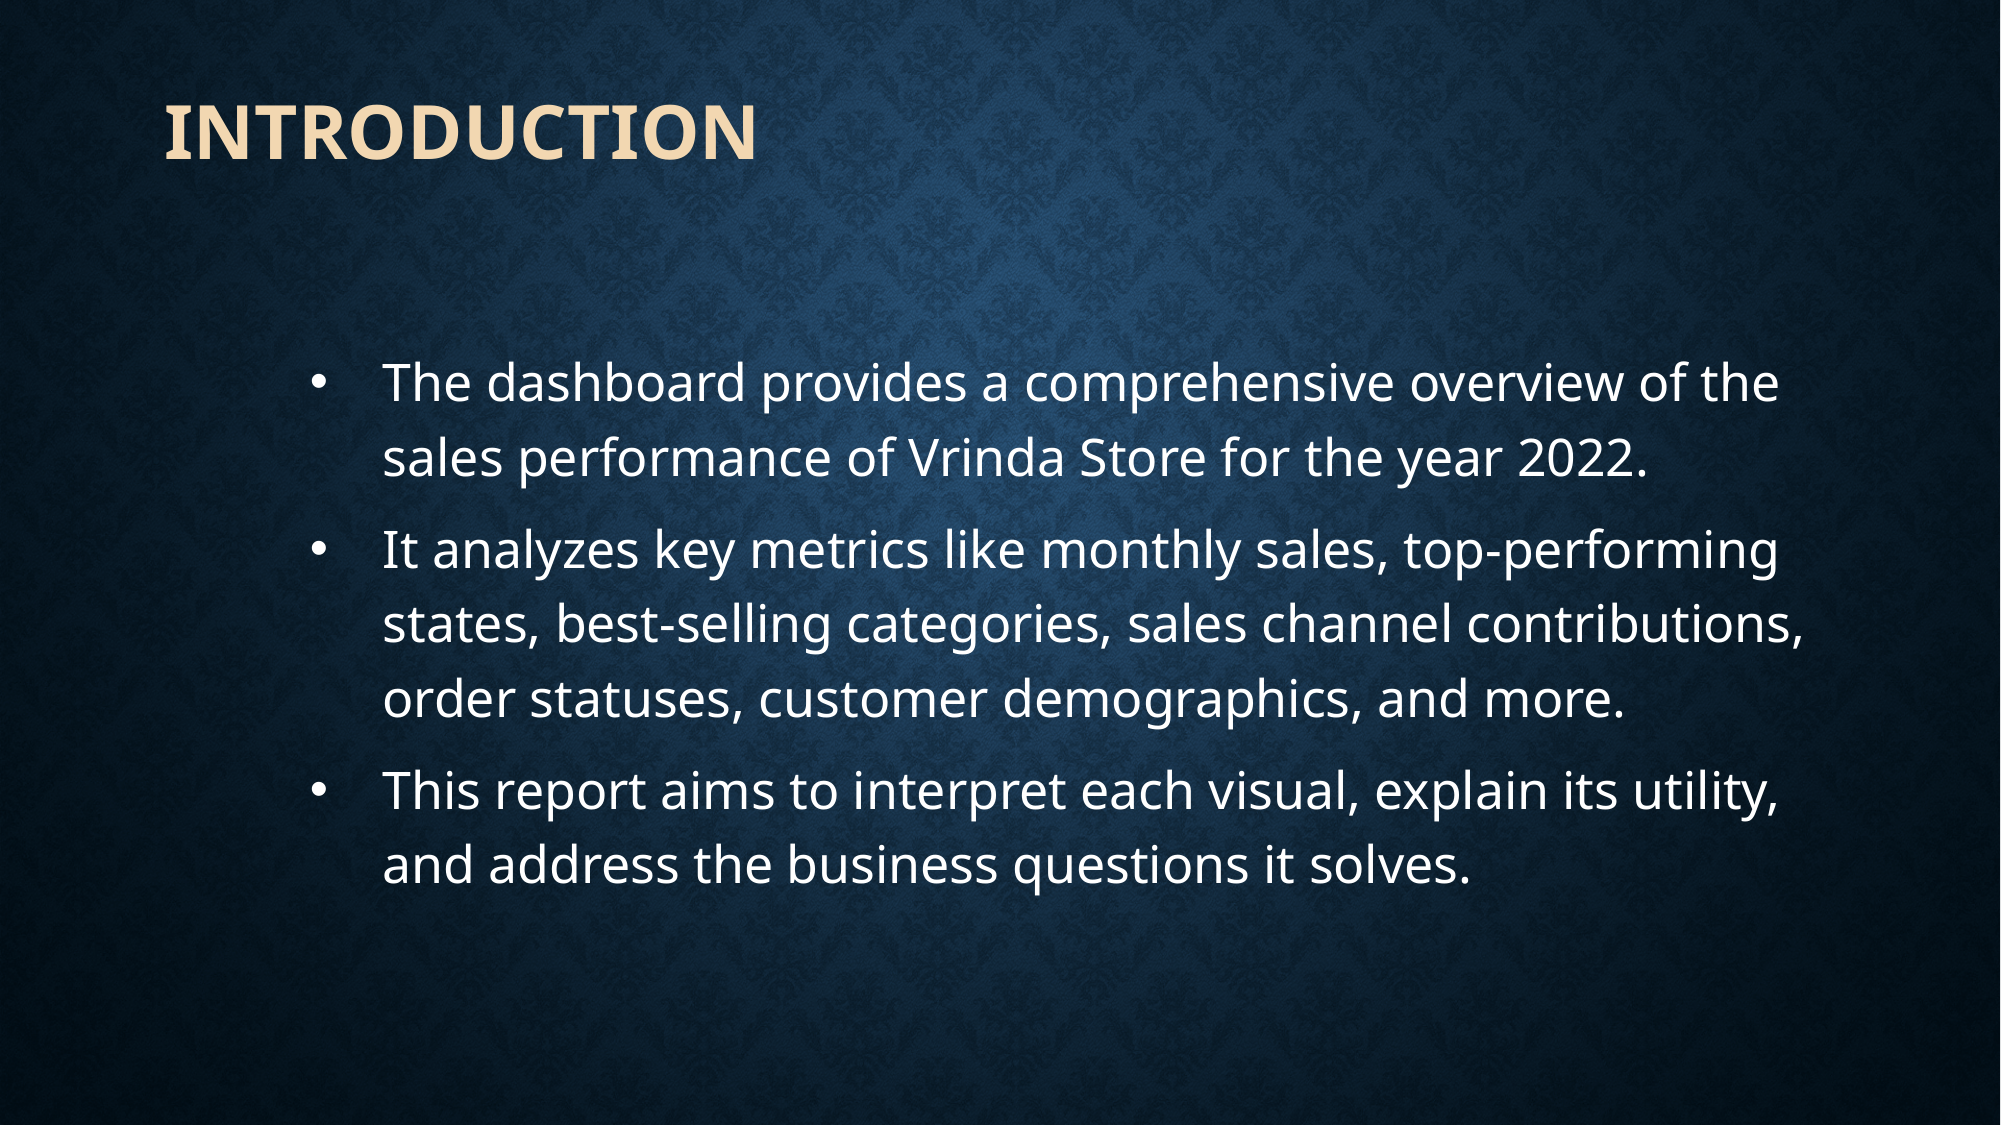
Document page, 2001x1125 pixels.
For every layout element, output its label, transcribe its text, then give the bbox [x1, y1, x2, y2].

list The dashboard provides a comprehensive overview of the sales performance of Vrinda Store for the year 2022. It analyzes key metrics like monthly sales, top-performing states, best-selling categories, sales channel contributions, order statuses, customer demographics, and more. This report aims to interpret each visual, explain its utility, and address the business questions it solves. [294, 250, 1845, 966]
title Introduction [149, 32, 1752, 183]
